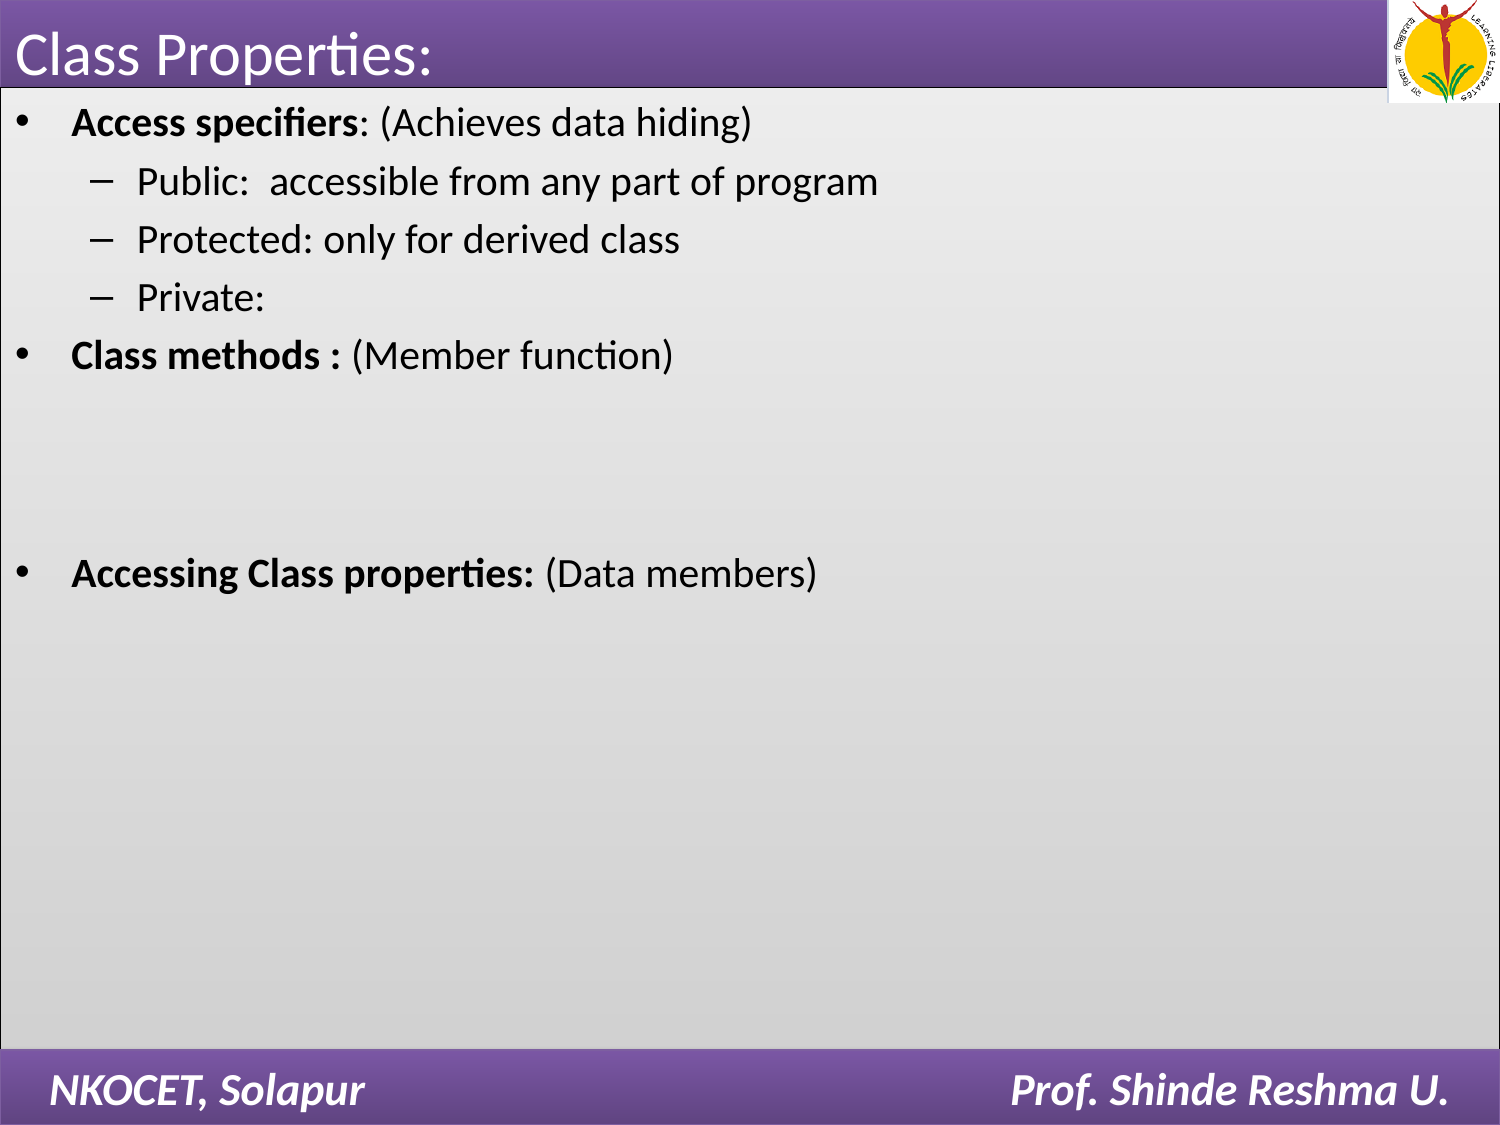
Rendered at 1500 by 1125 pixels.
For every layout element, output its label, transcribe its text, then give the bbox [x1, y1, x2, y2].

text_box NKOCET, Solapur Prof. Shinde Reshma U. [0, 1049, 1500, 1125]
title Class Properties: [0, 0, 1385, 86]
list Access specifiers: (Achieves data hiding) Public: accessible from any part of program Protected: only for derived class Private: Class methods : (Member function) Accessing Class properties: (Data members) [0, 87, 1500, 1049]
picture [1387, 0, 1500, 104]
